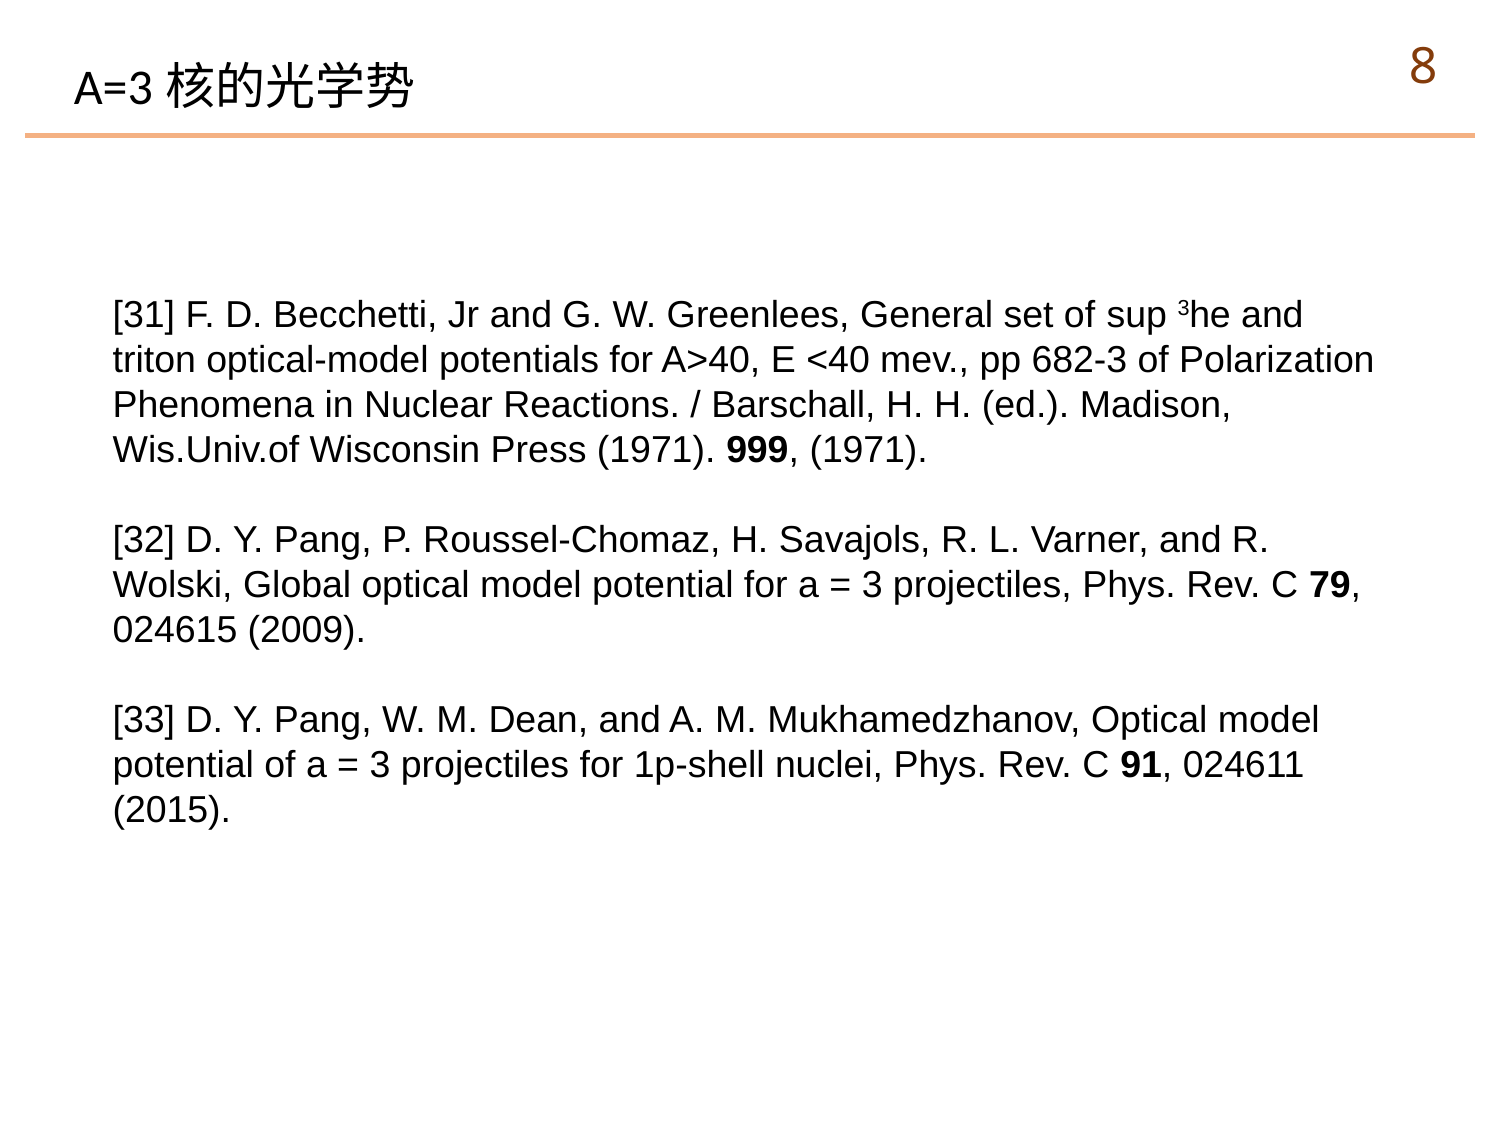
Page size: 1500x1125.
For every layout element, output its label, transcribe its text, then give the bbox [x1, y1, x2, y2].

text_box 8 [1394, 26, 1453, 101]
text_box A=3核的光学势 [73, 54, 717, 115]
text_box [31] F. D. Becchetti, Jr and G. W. Greenlees, General set of sup 3he and triton optical-model potentials for A>40, E <40 mev., pp 682-3 of Polarization Phenomena in Nuclear Reactions. / Barschall, H. H. (ed.). Madison, Wis.Univ.of Wisconsin Press (1971). 999, (1971). [32] D. Y. Pang, P. Roussel-Chomaz, H. Savajols, R. L. Varner, and R. Wolski, Global optical model potential for a = 3 projectiles, Phys. Rev. C 79, 024615 (2009). [33] D. Y. Pang, W. M. Dean, and A. M. Mukhamedzhanov, Optical model potential of a = 3 projectiles for 1p-shell nuclei, Phys. Rev. C 91, 024611 (2015). [97, 282, 1394, 837]
